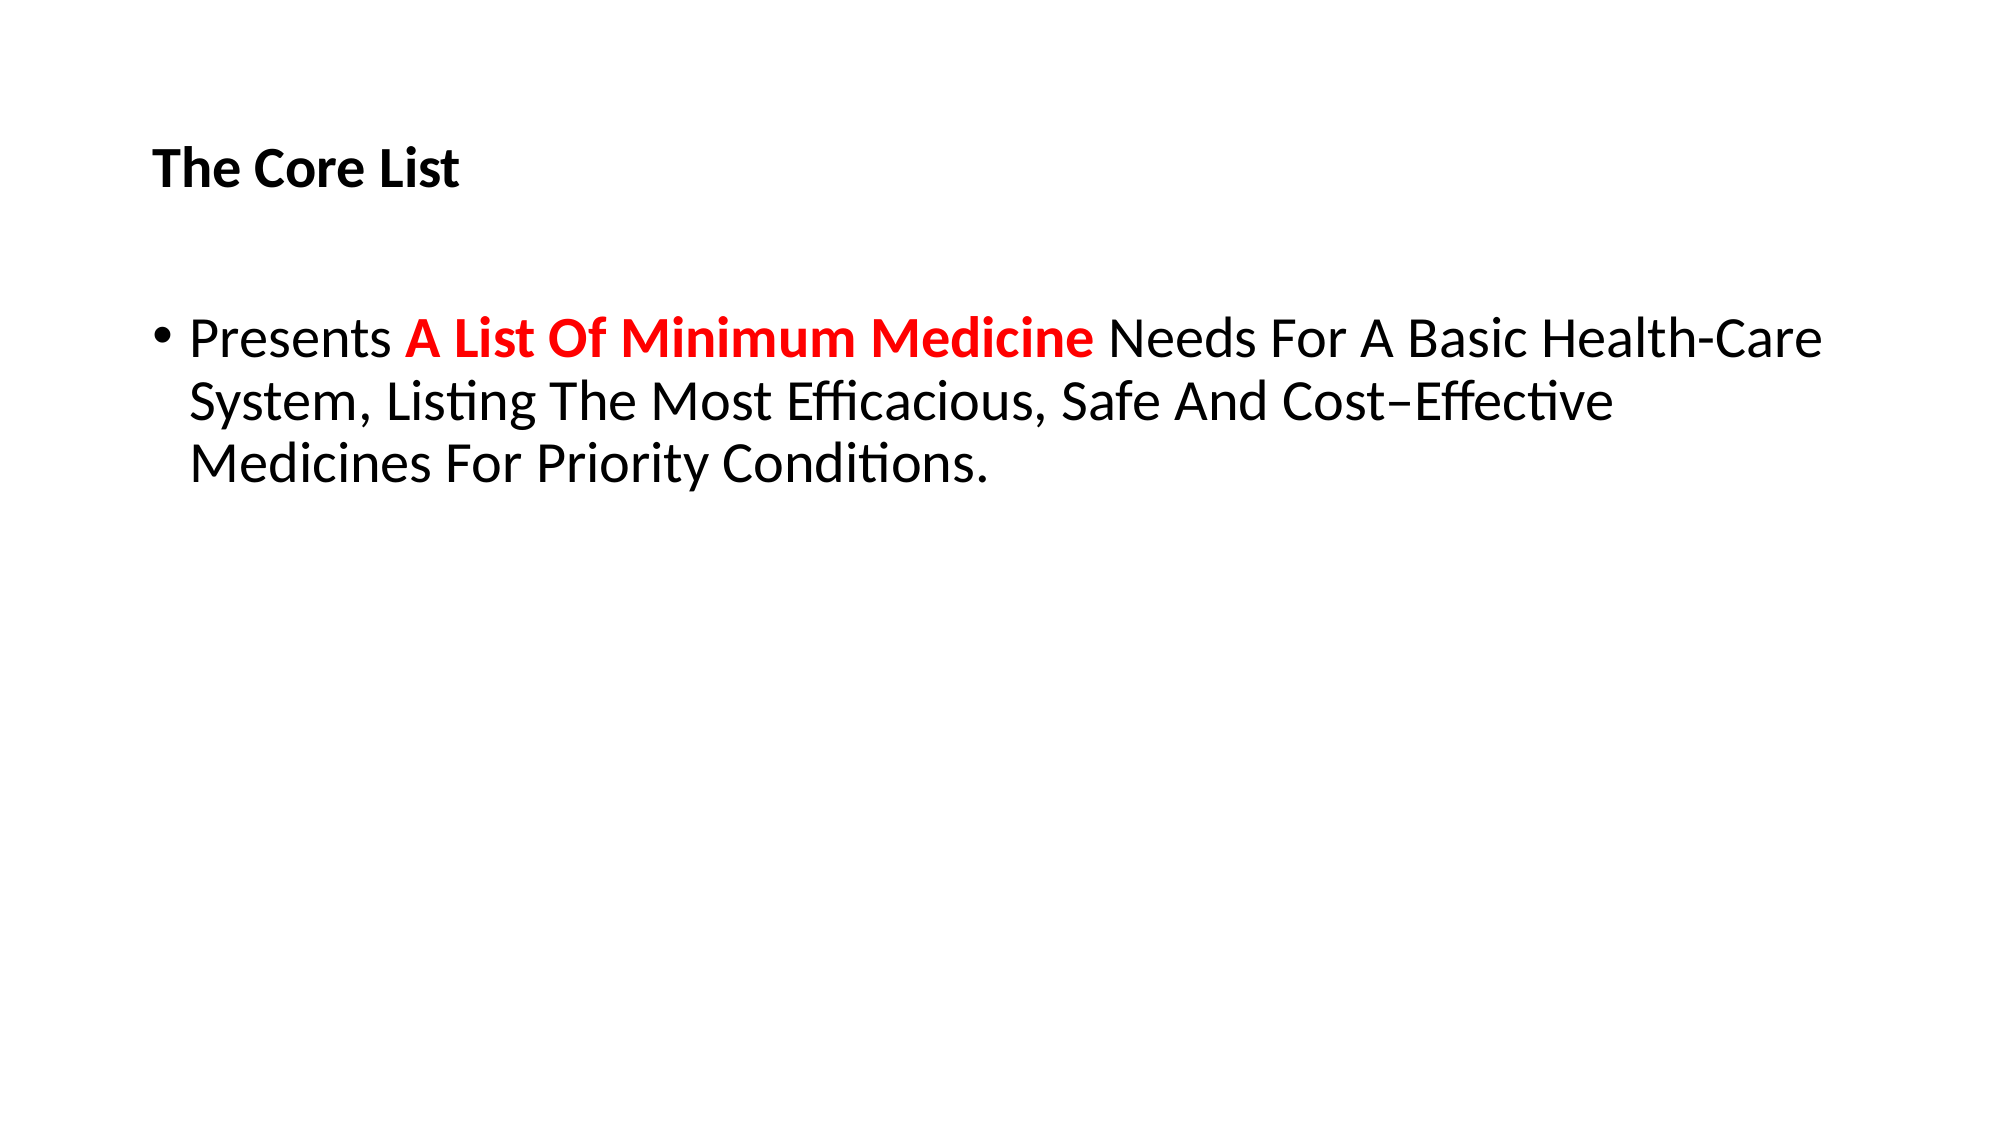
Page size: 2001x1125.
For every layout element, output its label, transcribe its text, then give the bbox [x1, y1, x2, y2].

list Presents A List Of Minimum Medicine Needs For A Basic Health-Care System, Listing The Most Efficacious, Safe And Cost–Effective Medicines For Priority Conditions. [137, 299, 1863, 1014]
title The Core List [137, 59, 1863, 278]
